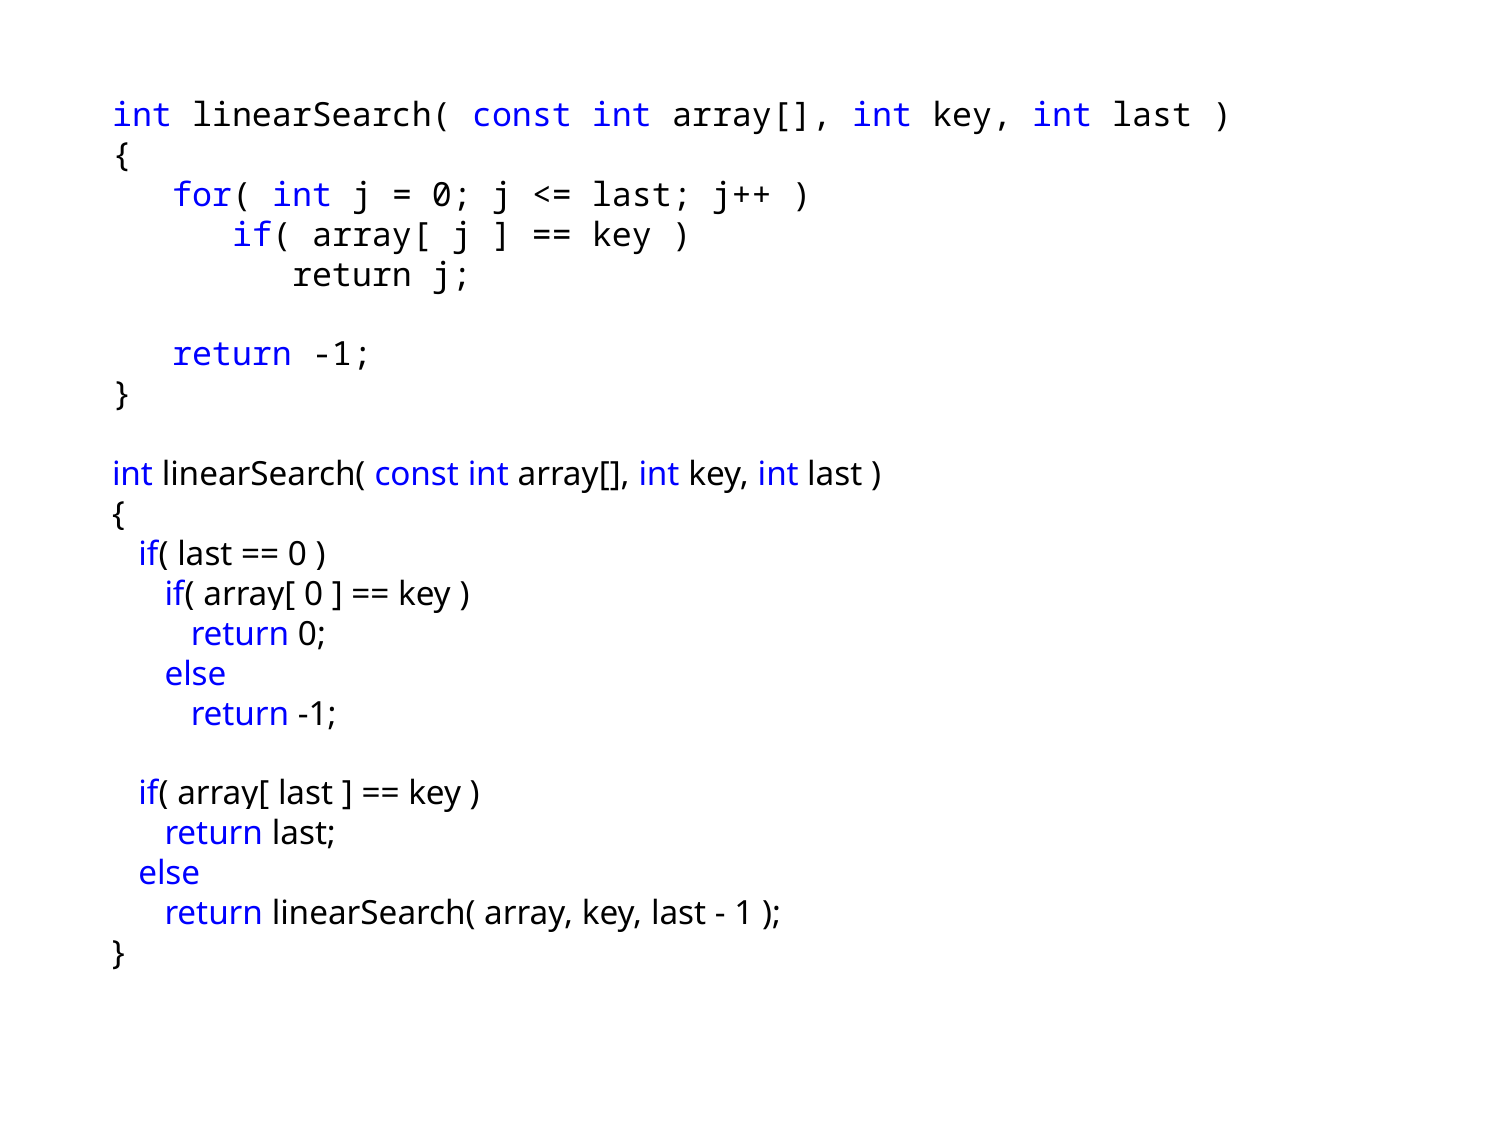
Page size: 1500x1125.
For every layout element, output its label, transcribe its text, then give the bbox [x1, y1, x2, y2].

list int linearSearch( const int array[], int key, int last ) { for( int j = 0; j <= last; j++ ) if( array[ j ] == key ) return j; return -1; } int linearSearch( const int array[], int key, int last ) { if( last == 0 ) if( array[ 0 ] == key ) return 0; else return -1; if( array[ last ] == key ) return last; else return linearSearch( array, key, last - 1 ); } [100, 89, 1400, 1006]
